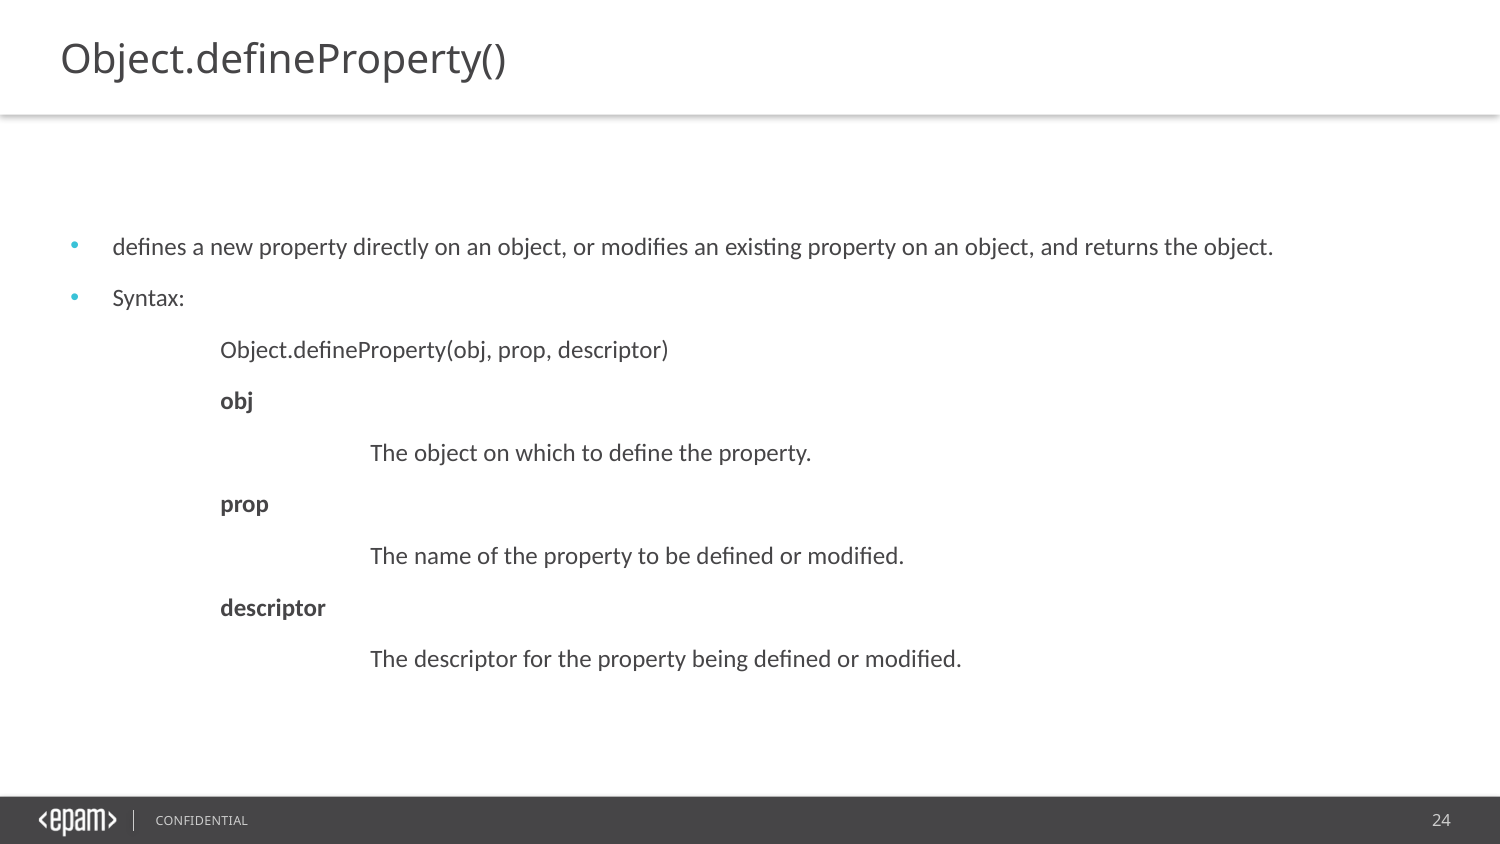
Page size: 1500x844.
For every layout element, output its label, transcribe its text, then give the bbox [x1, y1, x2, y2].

list Object.defineProperty() [0, 0, 1500, 115]
list defines a new property directly on an object, or modifies an existing property on an object, and returns the object. Syntax: Object.defineProperty(obj, prop, descriptor) obj The object on which to define the property. prop The name of the property to be defined or modified. descriptor The descriptor for the property being defined or modified. [59, 218, 1426, 735]
picture [38, 808, 117, 837]
